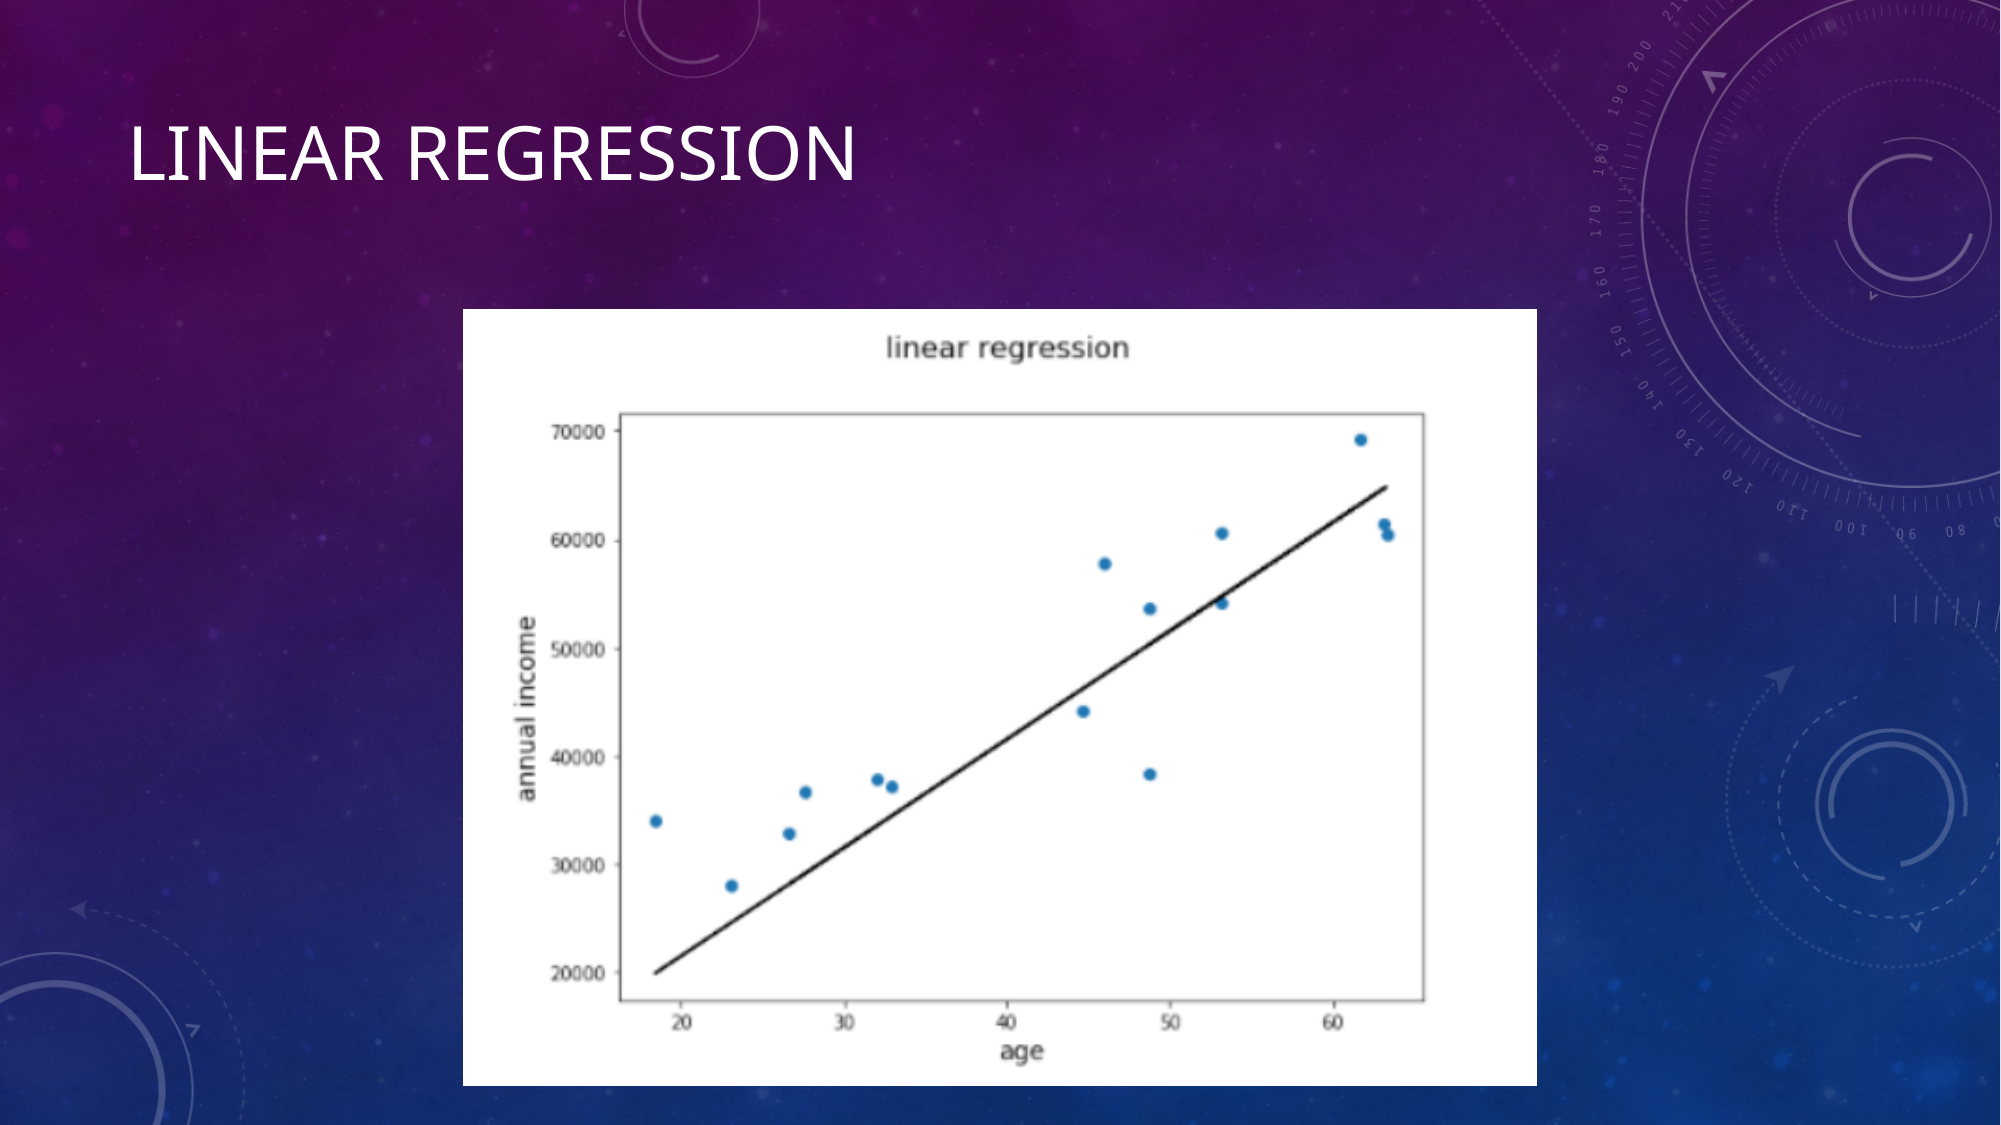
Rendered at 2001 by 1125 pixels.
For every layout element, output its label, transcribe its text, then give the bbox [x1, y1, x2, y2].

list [463, 309, 1537, 1086]
title Linear REGRESSION [112, 31, 1775, 271]
picture [0, 0, 2001, 1125]
